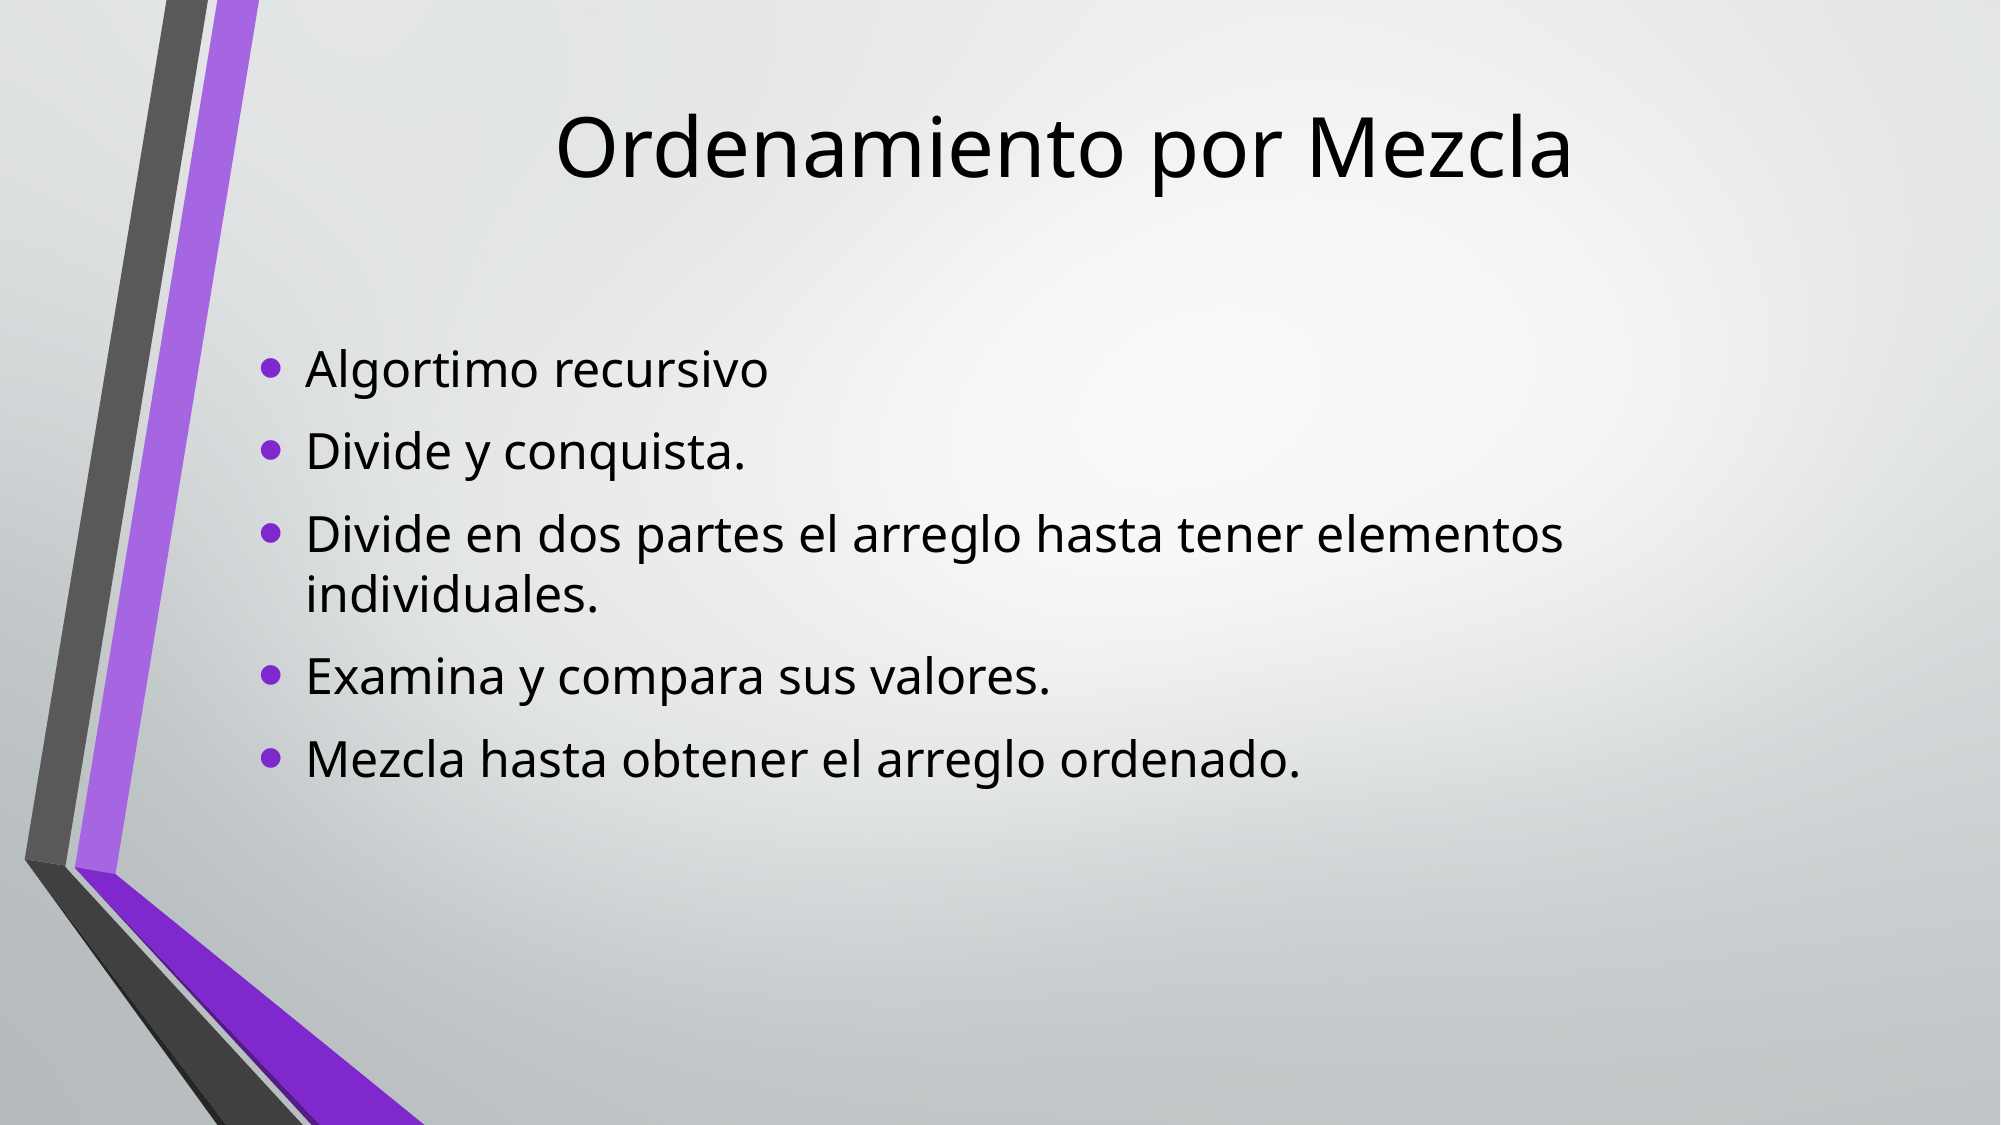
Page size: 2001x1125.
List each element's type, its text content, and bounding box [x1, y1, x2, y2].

title Ordenamiento por Mezcla [243, 0, 1887, 174]
list Algortimo recursivo Divide y conquista. Divide en dos partes el arreglo hasta tener elementos individuales. Examina y compara sus valores. Mezcla hasta obtener el arreglo ordenado. [243, 174, 1887, 950]
